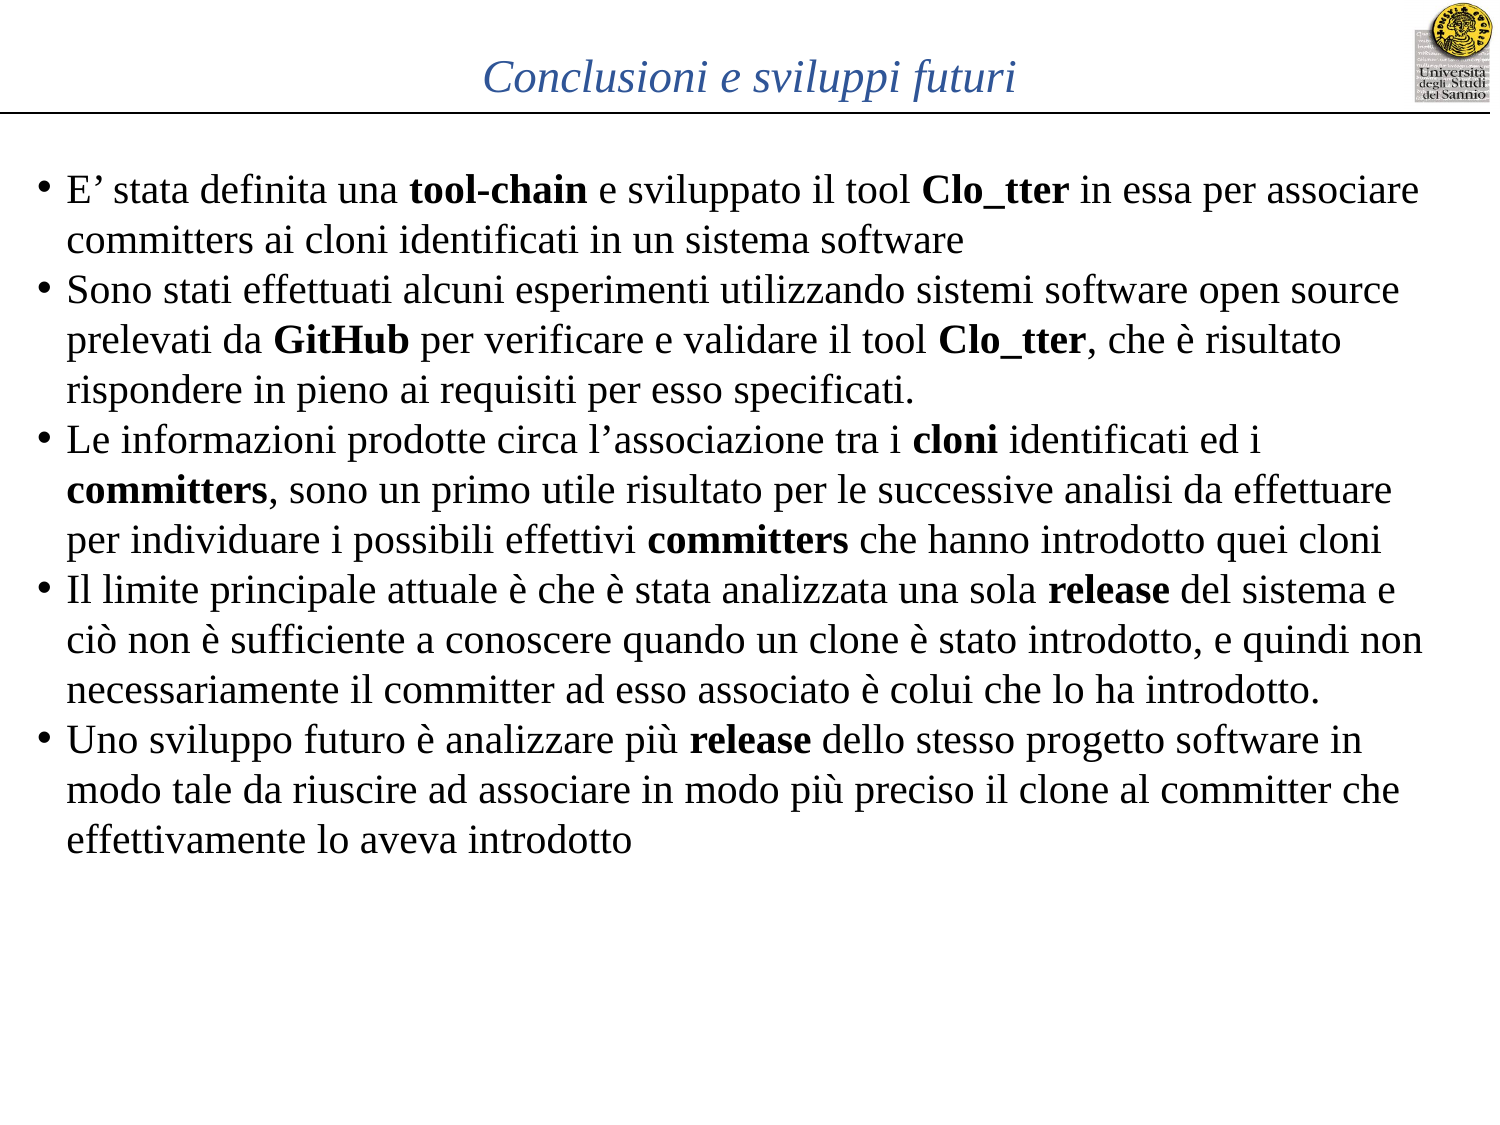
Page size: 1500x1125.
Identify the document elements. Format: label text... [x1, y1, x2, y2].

picture [1404, 0, 1500, 109]
text_box Conclusioni e sviluppi futuri [470, 40, 1029, 108]
text_box E’ stata definita una tool-chain e sviluppato il tool Clo_tter in essa per associare committers ai cloni identificati in un sistema software Sono stati effettuati alcuni esperimenti utilizzando sistemi software open source prelevati da GitHub per verificare e validare il tool Clo_tter, che è risultato rispondere in pieno ai requisiti per esso specificati. Le informazioni prodotte circa l’associazione tra i cloni identificati ed i committers, sono un primo utile risultato per le successive analisi da effettuare per individuare i possibili effettivi committers che hanno introdotto quei cloni Il limite principale attuale è che è stata analizzata una sola release del sistema e ciò non è sufficiente a conoscere quando un clone è stato introdotto, e quindi non necessariamente il committer ad esso associato è colui che lo ha introdotto. Uno sviluppo futuro è analizzare più release dello stesso progetto software in modo tale da riuscire ad associare in modo più preciso il clone al committer che effettivamente lo aveva introdotto [22, 154, 1462, 870]
